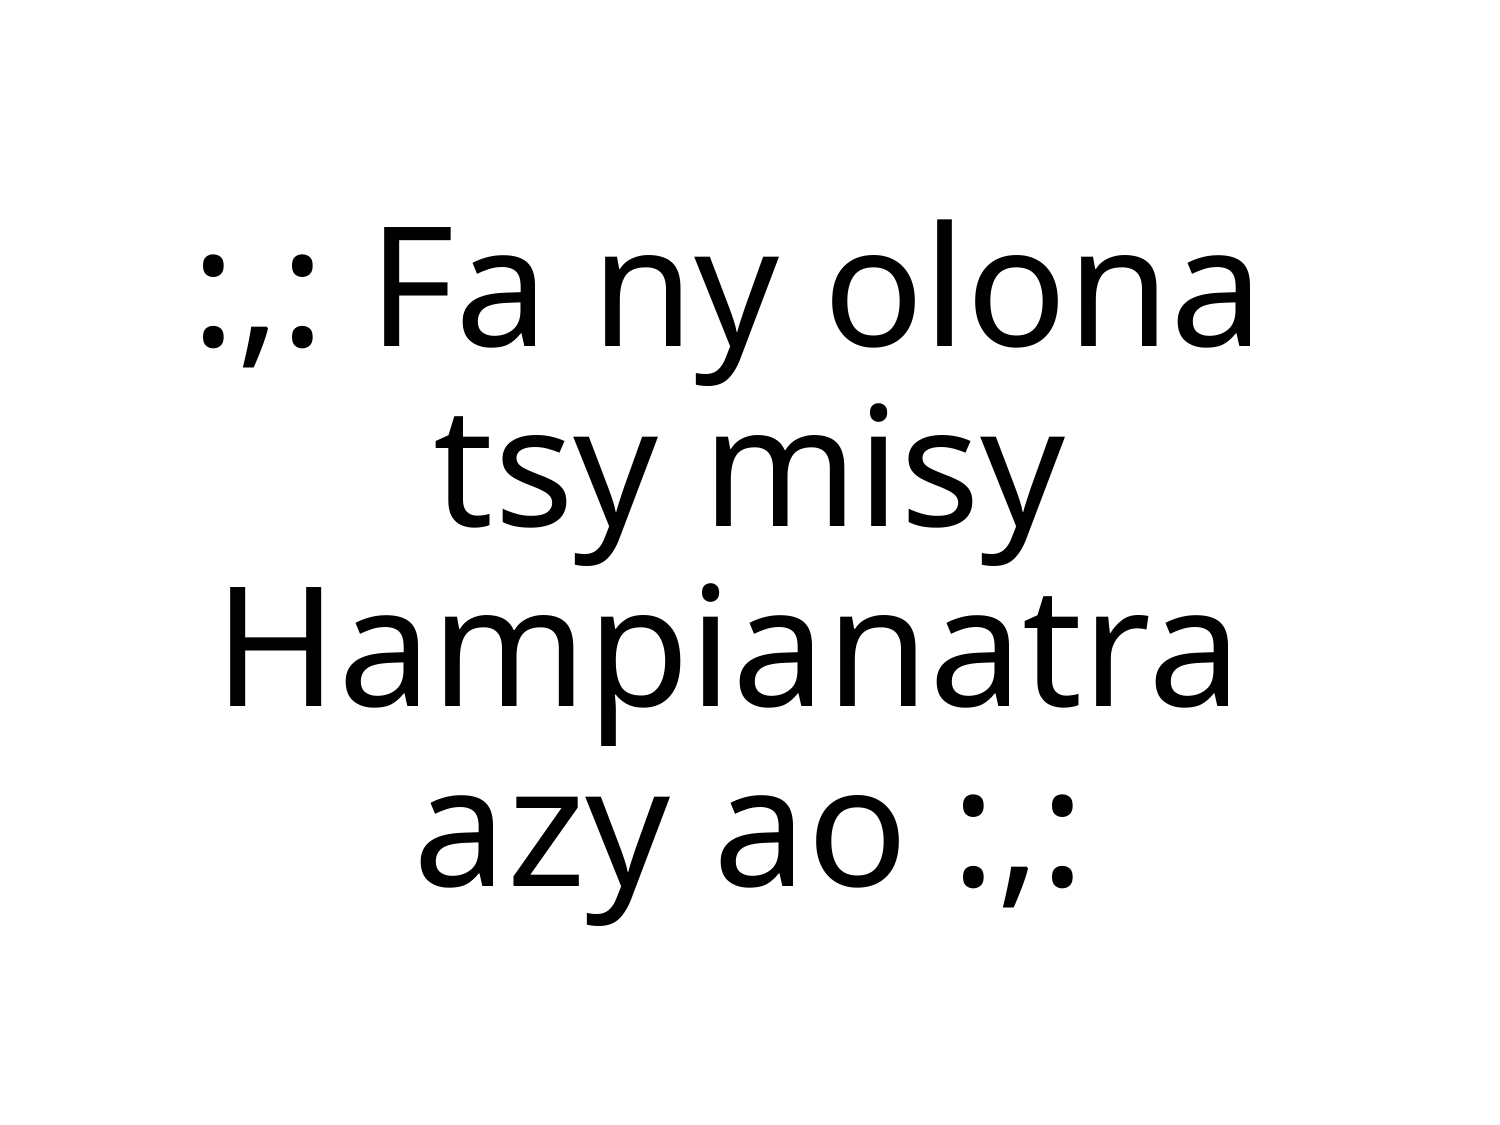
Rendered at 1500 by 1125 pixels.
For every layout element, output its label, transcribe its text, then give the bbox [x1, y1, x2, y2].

title :,: Fa ny olona tsy misy Hampianatra azy ao :,: [0, 453, 1500, 672]
